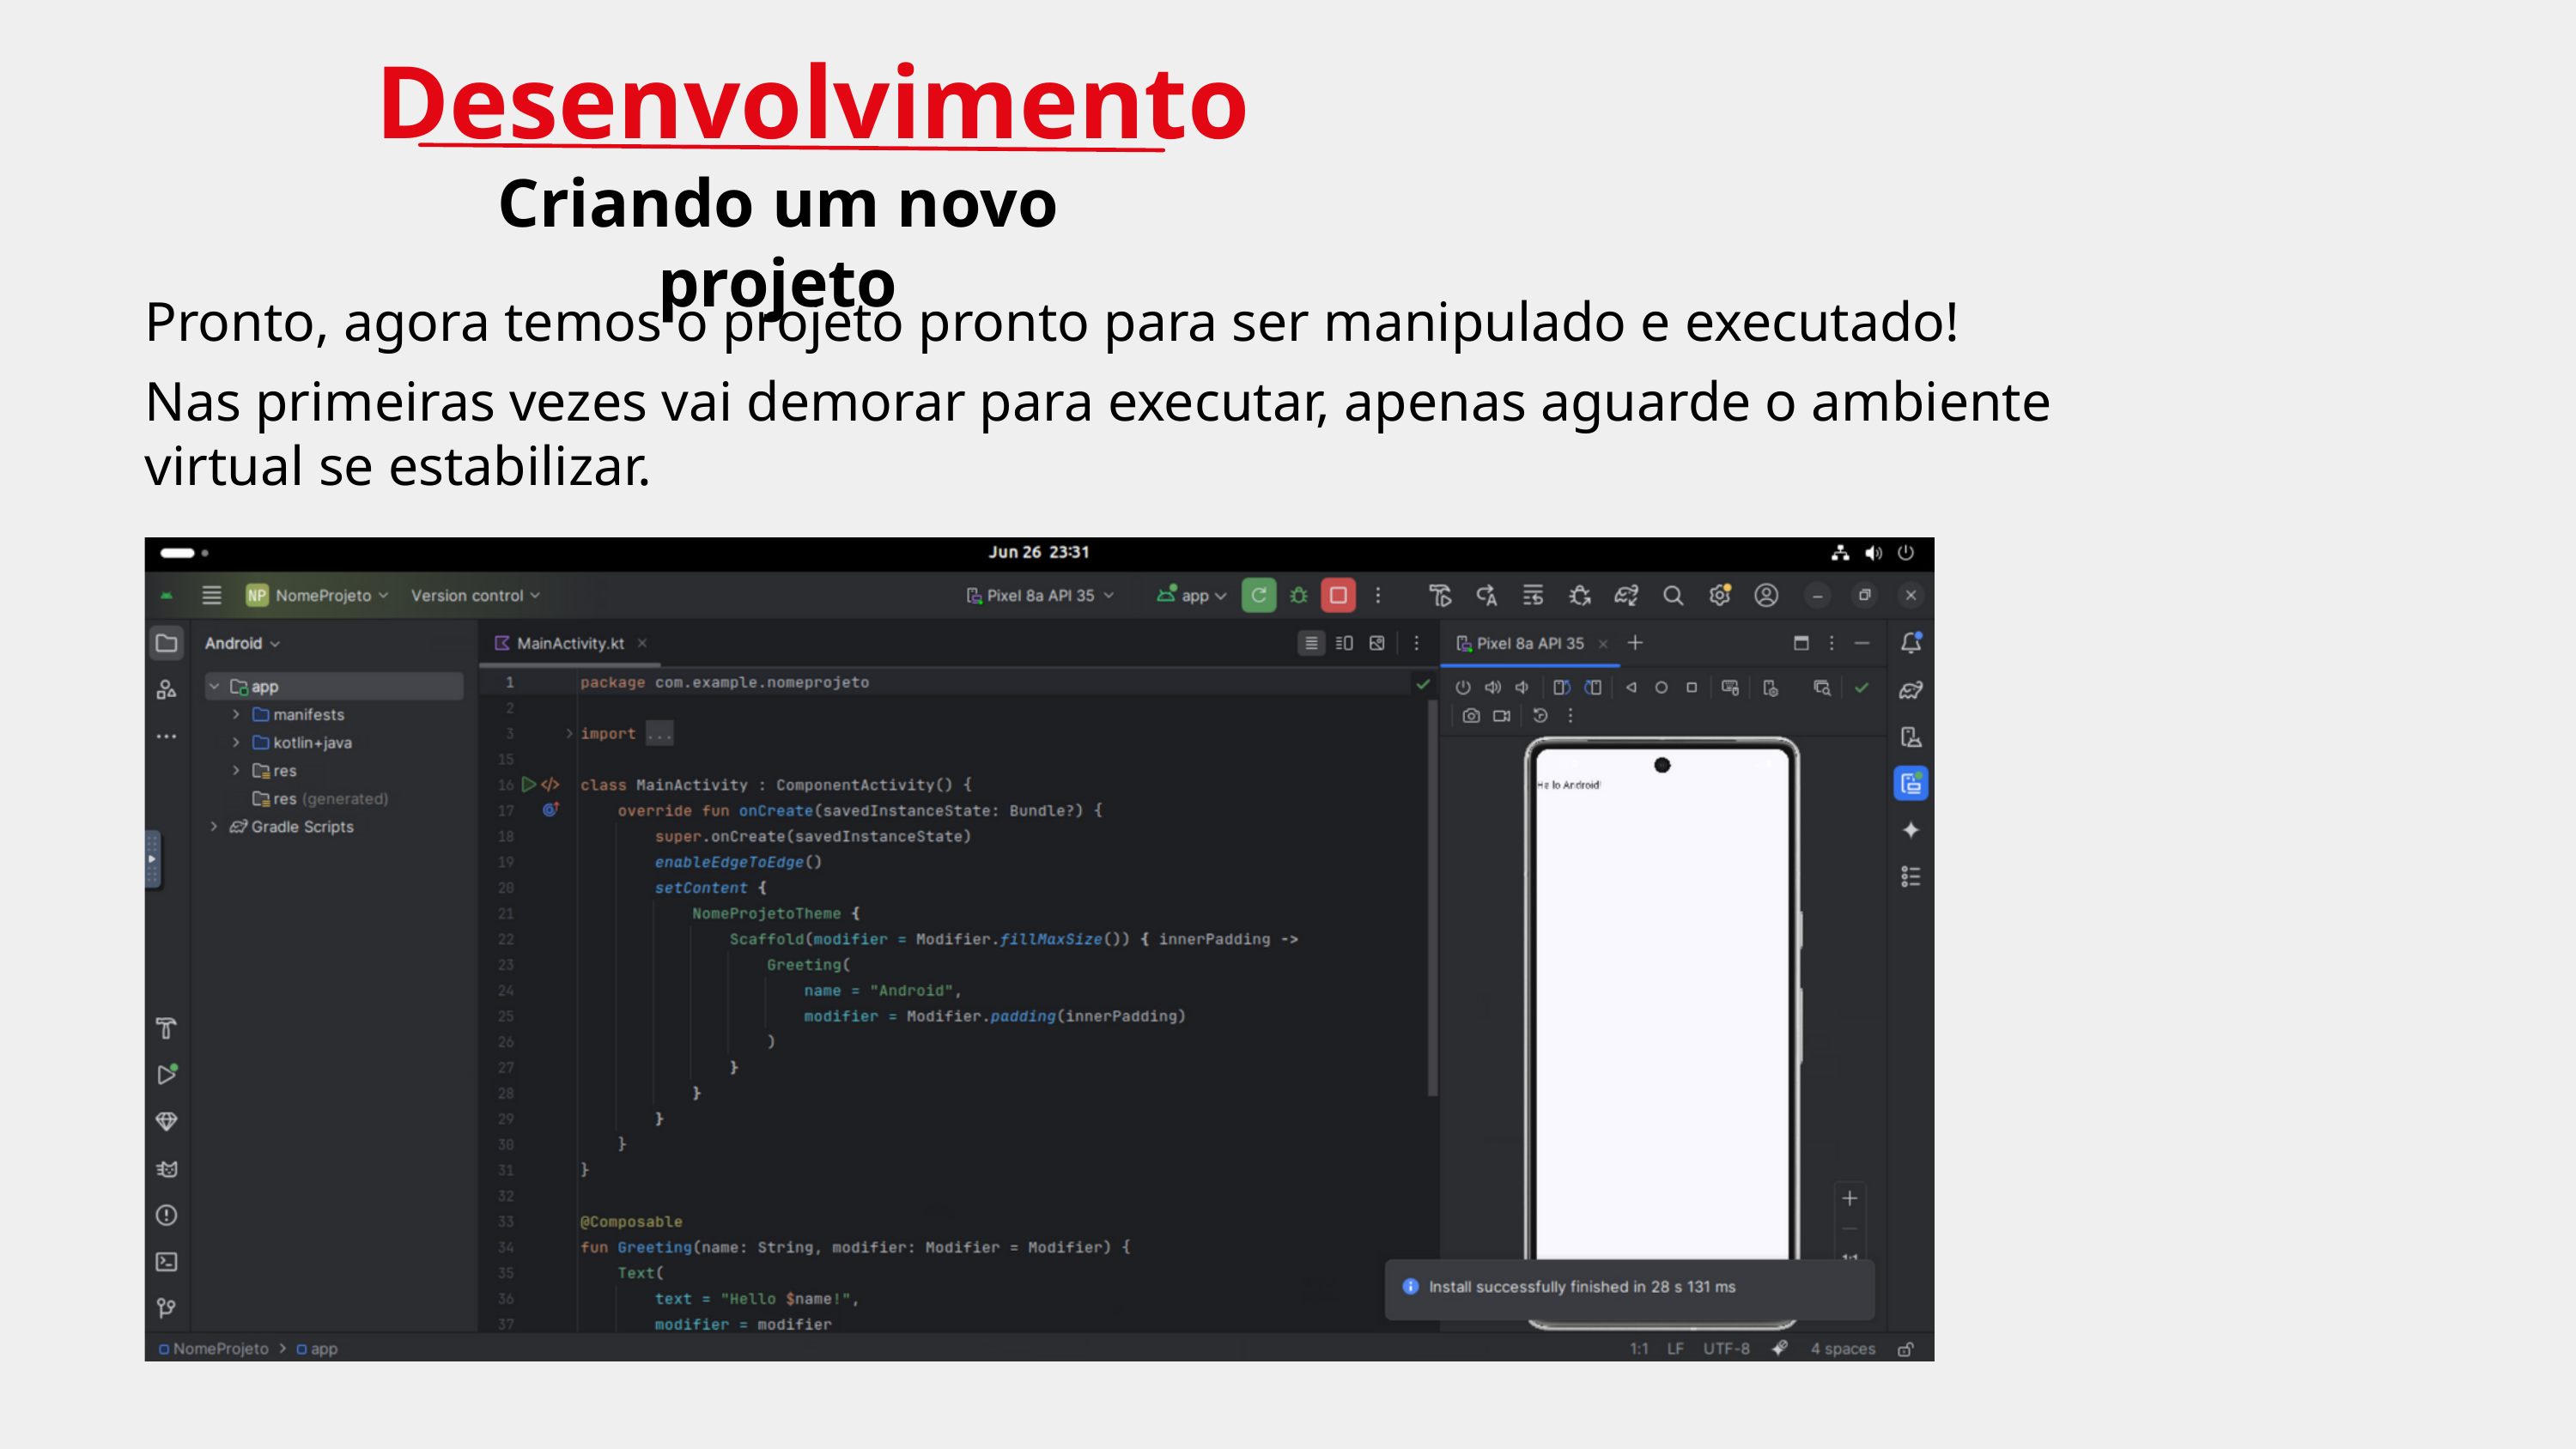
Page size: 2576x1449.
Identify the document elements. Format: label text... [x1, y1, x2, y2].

text_box Pronto, agora temos o projeto pronto para ser manipulado e executado! [144, 288, 2107, 353]
text_box Criando um novo projeto [378, 161, 1177, 288]
text_box [144, 537, 1935, 1361]
text_box Nas primeiras vezes vai demorar para executar, apenas aguarde o ambiente virtual se estabilizar. [144, 367, 2107, 496]
text_box Desenvolvimento [375, 42, 1261, 160]
